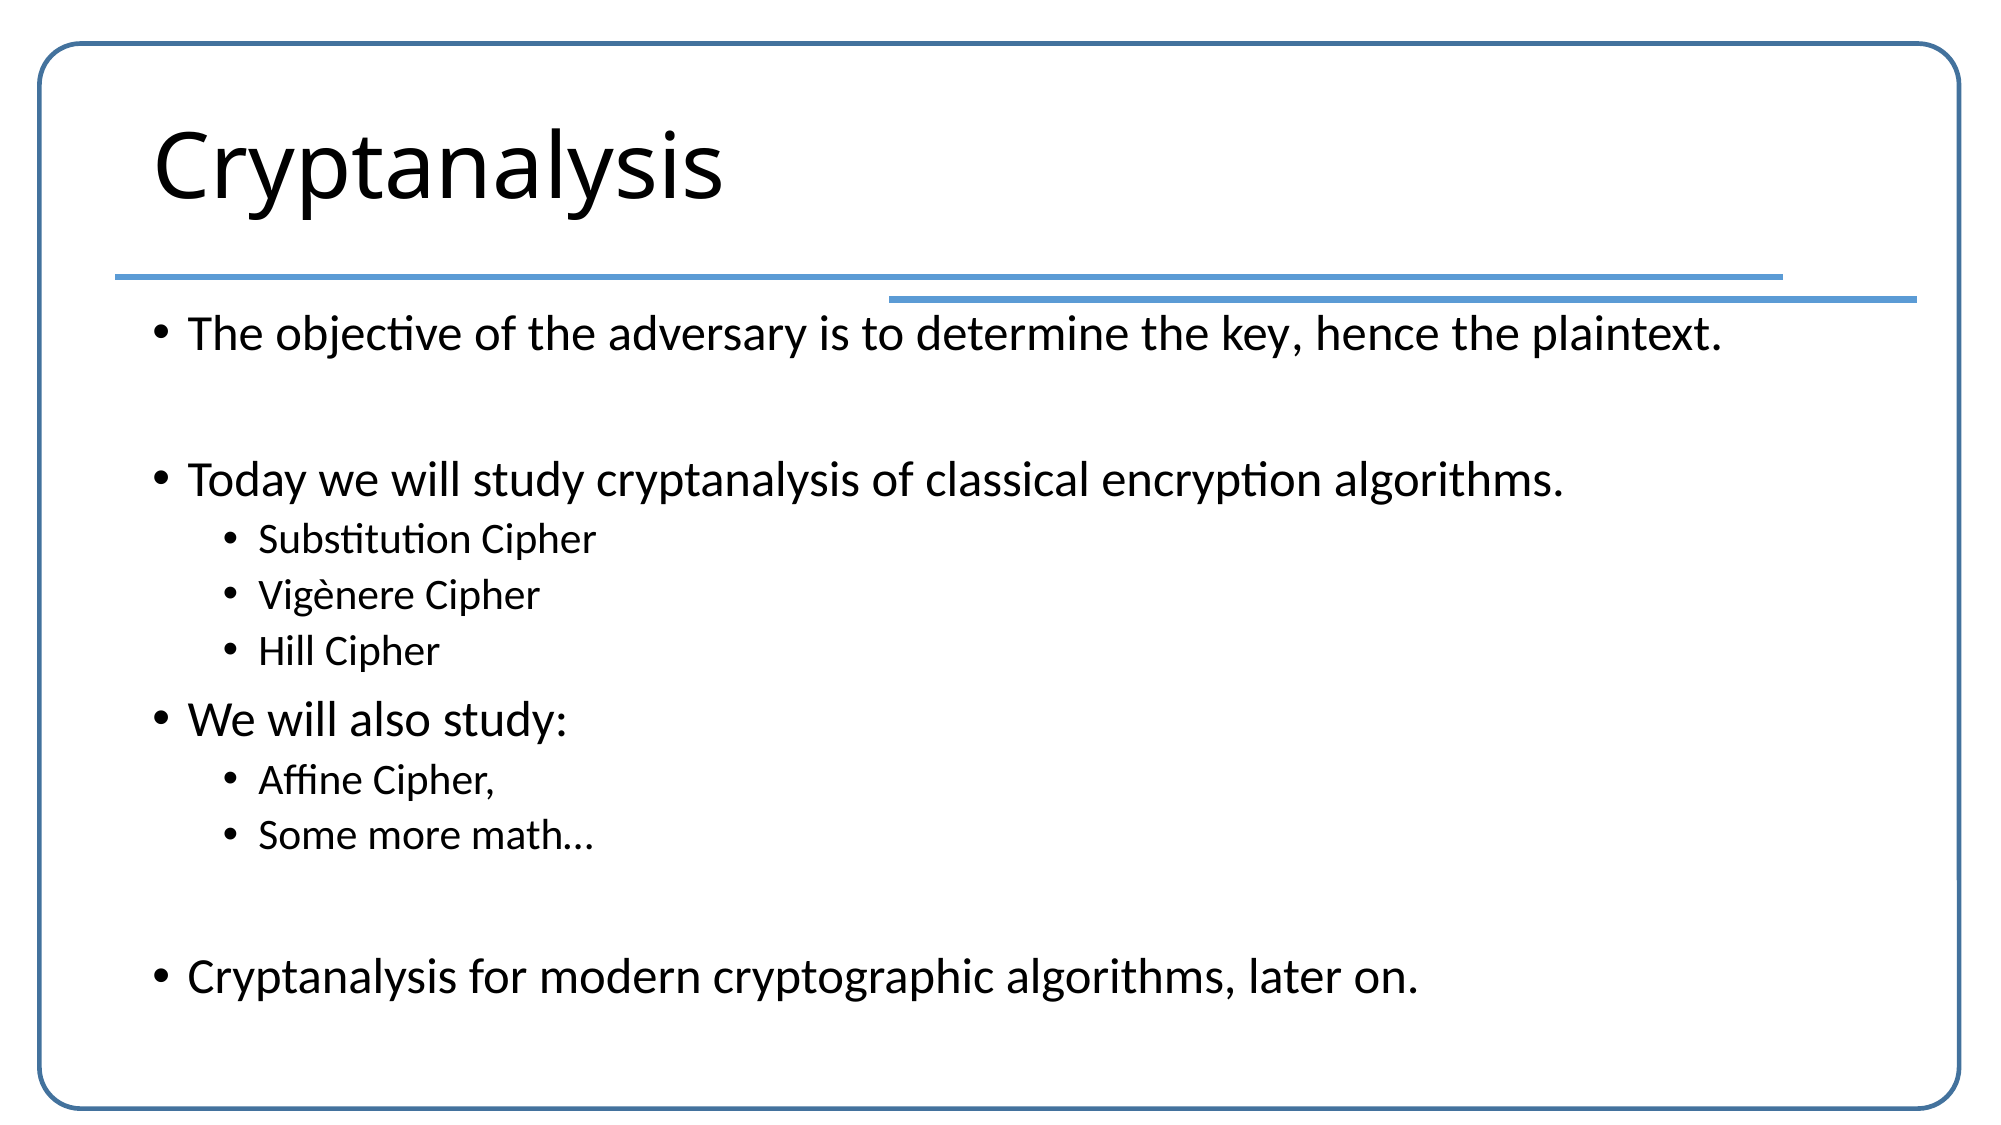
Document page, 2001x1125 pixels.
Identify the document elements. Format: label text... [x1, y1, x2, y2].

title Cryptanalysis [137, 59, 1863, 278]
list The objective of the adversary is to determine the key, hence the plaintext. Today we will study cryptanalysis of classical encryption algorithms. Substitution Cipher Vigènere Cipher Hill Cipher We will also study: Affine Cipher, Some more math… Cryptanalysis for modern cryptographic algorithms, later on. [137, 299, 1863, 1014]
